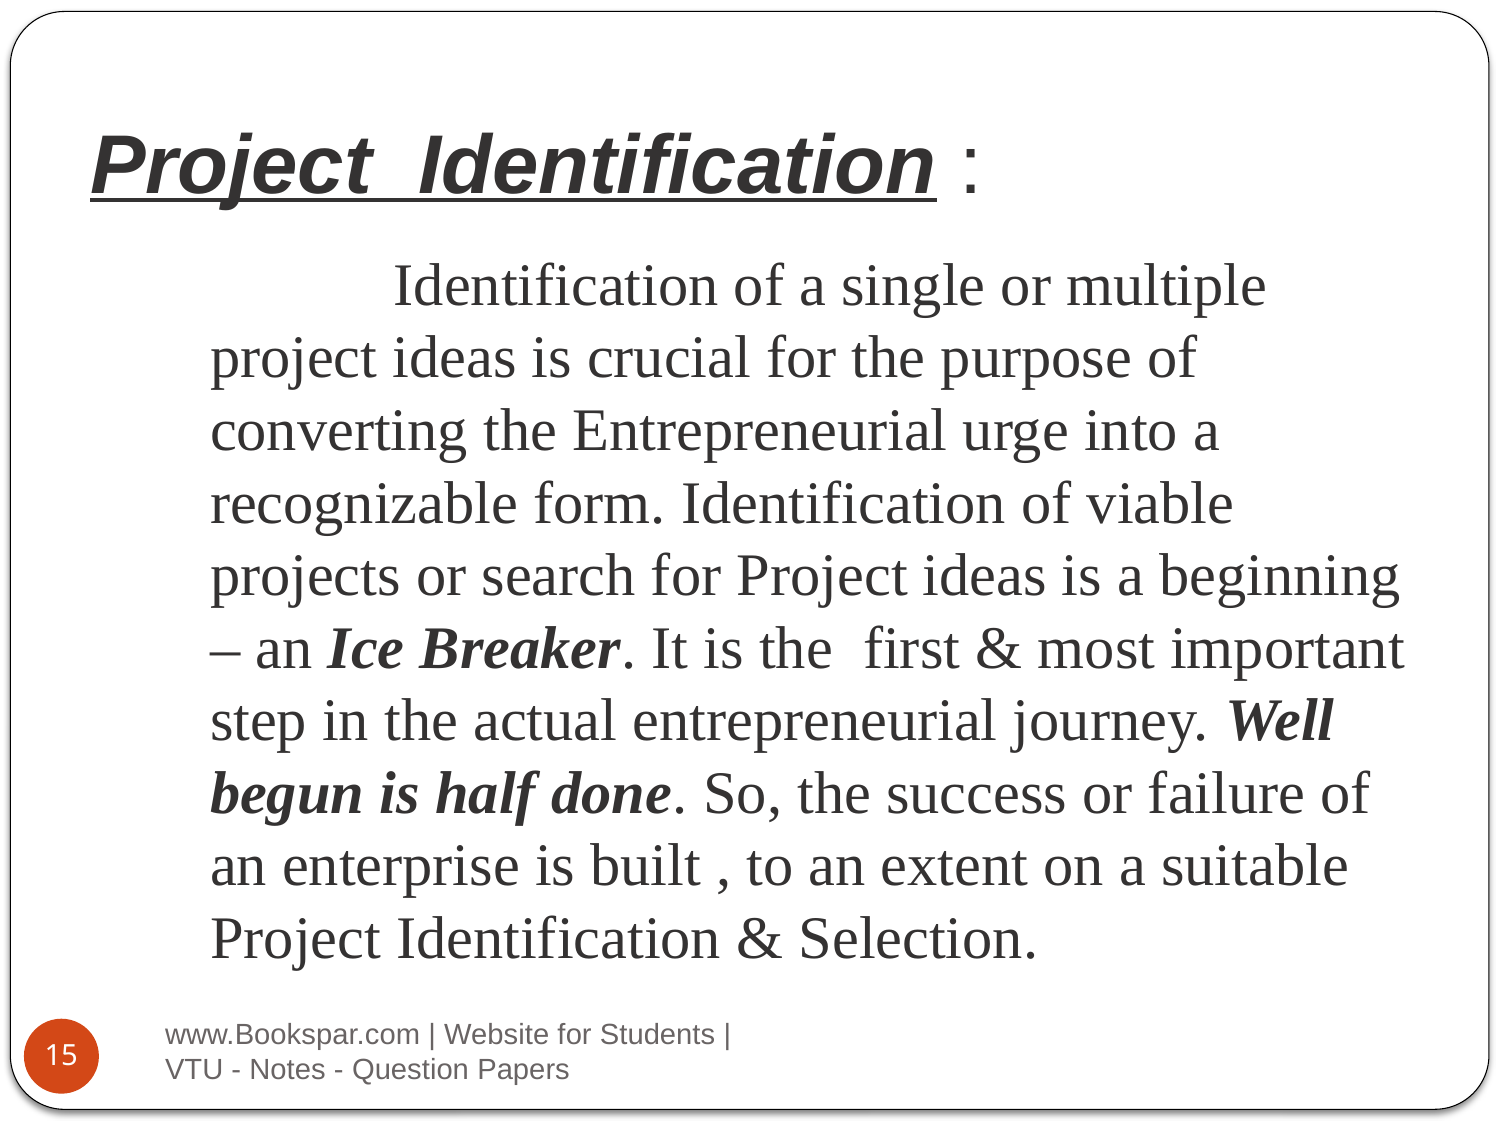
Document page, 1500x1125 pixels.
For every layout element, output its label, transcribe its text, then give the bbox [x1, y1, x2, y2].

list Identification of a single or multiple project ideas is crucial for the purpose of converting the Entrepreneurial urge into a recognizable form. Identification of viable projects or search for Project ideas is a beginning – an Ice Breaker. It is the first & most important step in the actual entrepreneurial journey. Well begun is half done. So, the success or failure of an enterprise is built , to an extent on a suitable Project Identification & Selection. [149, 237, 1426, 988]
title Project Identification : [74, 37, 1426, 226]
slide_number 15 [23, 1018, 99, 1094]
footer www.Bookspar.com | Website for Students | VTU - Notes - Question Papers [150, 1012, 800, 1088]
